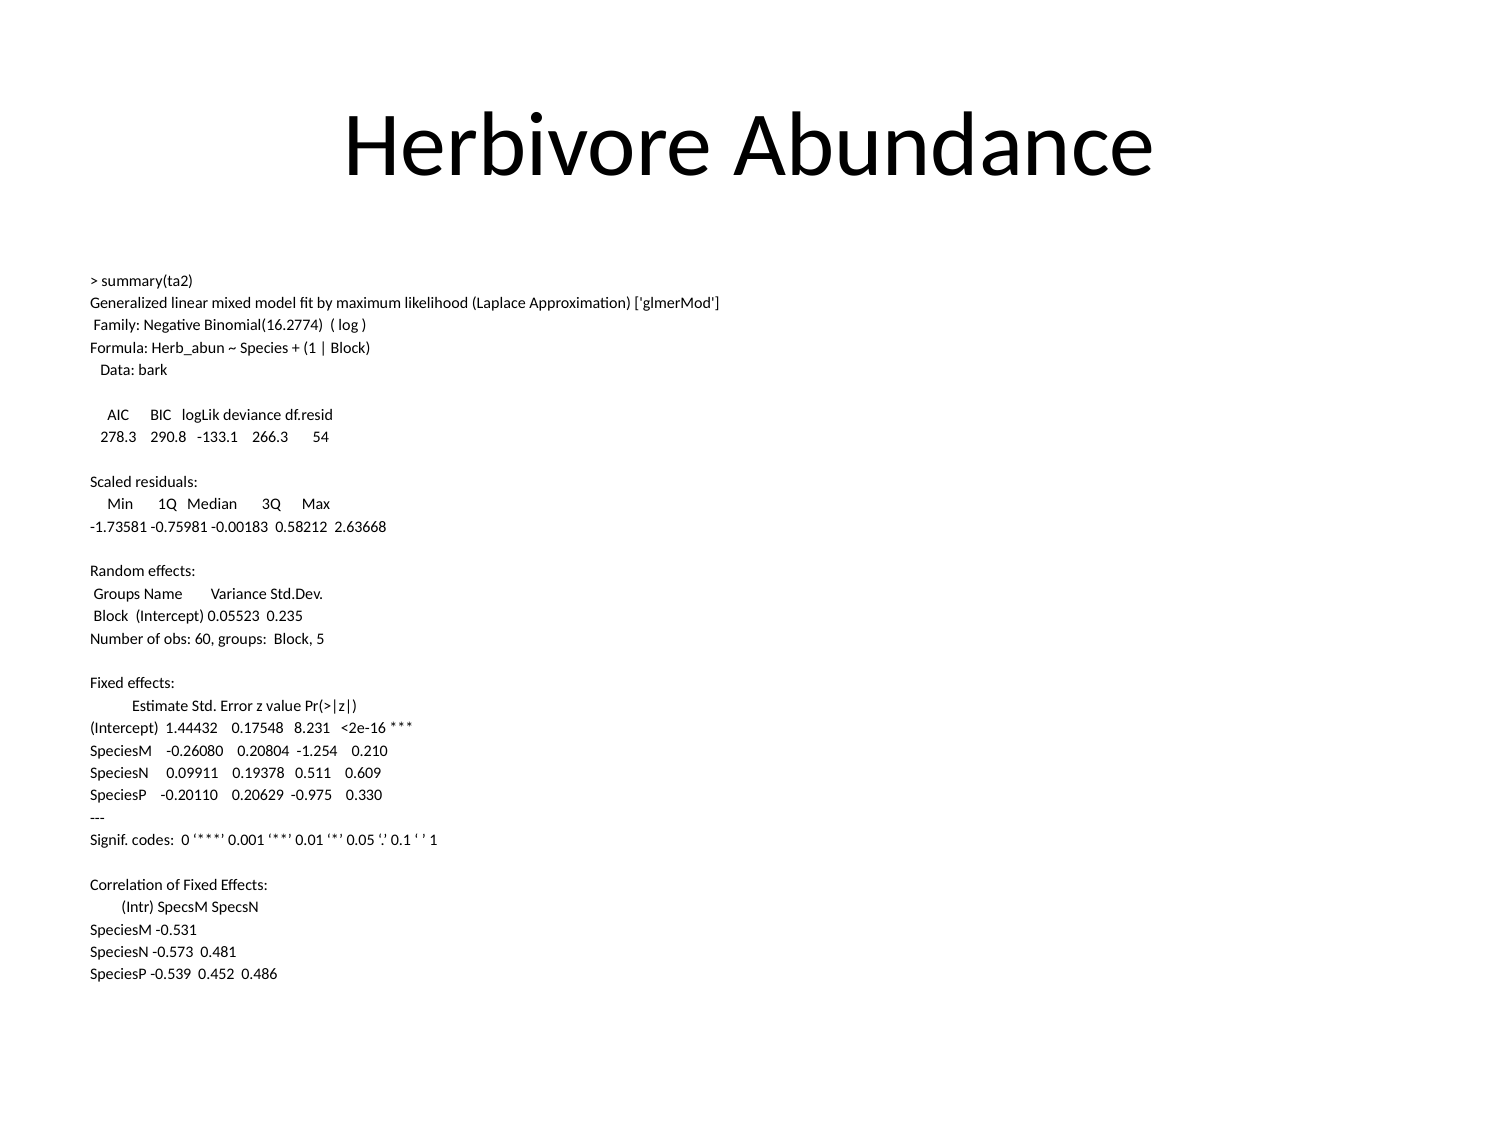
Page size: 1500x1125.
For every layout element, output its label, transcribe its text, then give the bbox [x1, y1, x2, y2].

title Herbivore Abundance [75, 45, 1425, 233]
list > summary(ta2) Generalized linear mixed model fit by maximum likelihood (Laplace Approximation) ['glmerMod'] Family: Negative Binomial(16.2774) ( log ) Formula: Herb_abun ~ Species + (1 | Block) Data: bark AIC BIC logLik deviance df.resid 278.3 290.8 -133.1 266.3 54 Scaled residuals: Min 1Q Median 3Q Max -1.73581 -0.75981 -0.00183 0.58212 2.63668 Random effects: Groups Name Variance Std.Dev. Block (Intercept) 0.05523 0.235 Number of obs: 60, groups: Block, 5 Fixed effects: Estimate Std. Error z value Pr(>|z|) (Intercept) 1.44432 0.17548 8.231 <2e-16 *** SpeciesM -0.26080 0.20804 -1.254 0.210 SpeciesN 0.09911 0.19378 0.511 0.609 SpeciesP -0.20110 0.20629 -0.975 0.330 --- Signif. codes: 0 ‘***’ 0.001 ‘**’ 0.01 ‘*’ 0.05 ‘.’ 0.1 ‘ ’ 1 Correlation of Fixed Effects: (Intr) SpecsM SpecsN SpeciesM -0.531 SpeciesN -0.573 0.481 SpeciesP -0.539 0.452 0.486 [75, 262, 1425, 1005]
